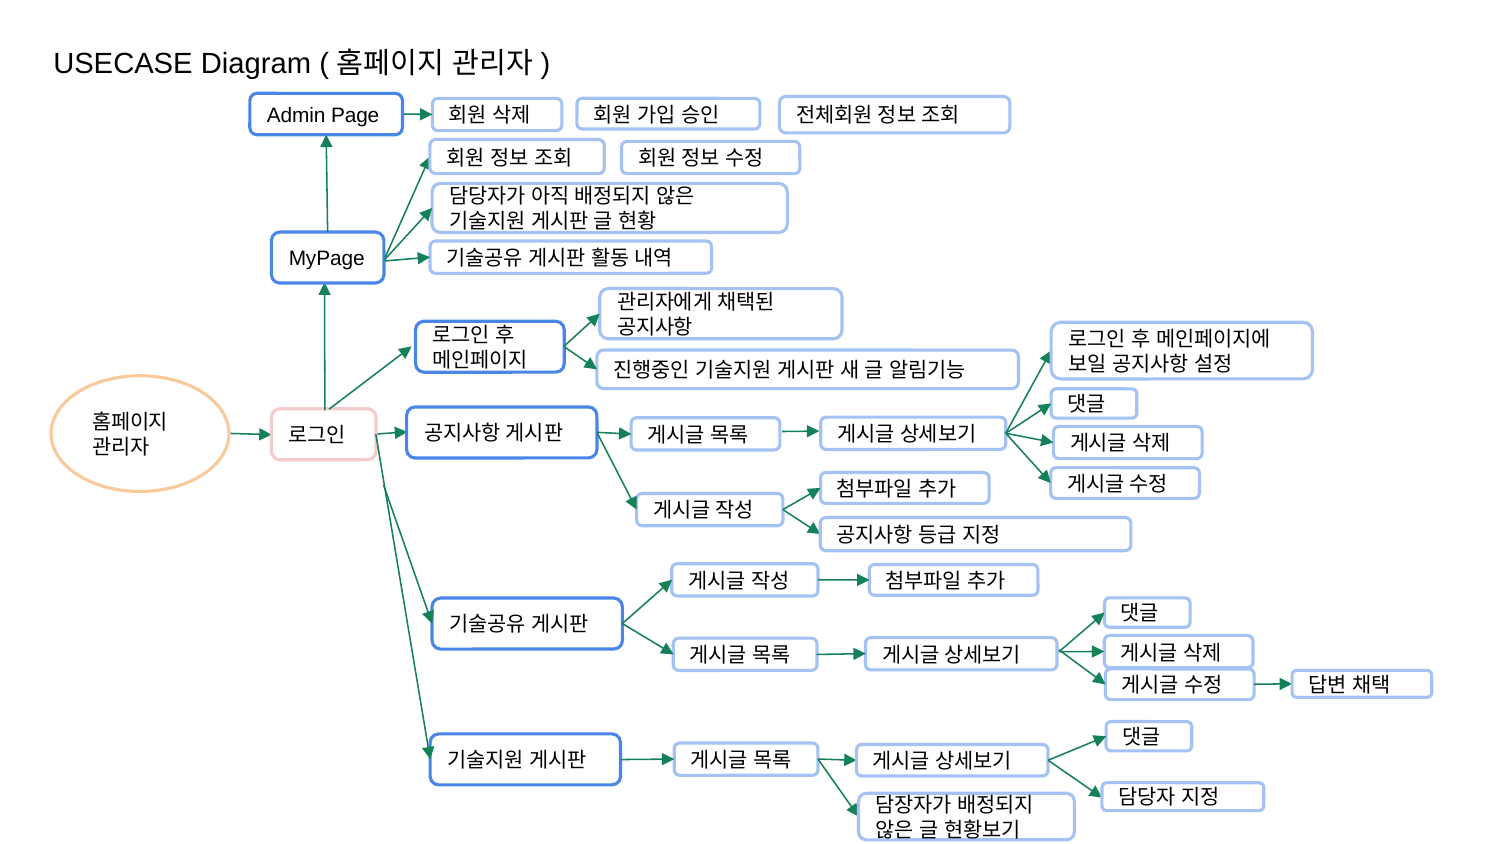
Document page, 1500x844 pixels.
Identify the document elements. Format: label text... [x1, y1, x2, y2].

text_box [563, 353, 598, 370]
text_box 댓글 [1057, 388, 1137, 419]
text_box 게시글 삭제 [1109, 635, 1254, 668]
text_box 게시글 수정 [1050, 467, 1200, 499]
text_box 회원 정보 조회 [429, 139, 605, 174]
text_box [621, 631, 674, 655]
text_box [1005, 441, 1051, 484]
text_box 담당자가 아직 배정되지 않은 기술지원 게시판 글 현황 [435, 183, 788, 233]
text_box 기술공유 게시판 [435, 598, 616, 650]
text_box 회원 가입 승인 [576, 98, 760, 129]
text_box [1005, 350, 1052, 434]
text_box 로그인 [271, 408, 377, 460]
text_box 회원 삭제 [432, 98, 562, 131]
text_box 게시글 삭제 [1056, 426, 1203, 459]
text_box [596, 432, 637, 510]
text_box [384, 207, 433, 257]
text_box 게시글 수정 [1105, 668, 1255, 700]
text_box 공지사항 게시판 [406, 406, 597, 458]
text_box 전체회원 정보 조회 [779, 96, 1010, 133]
text_box 기술지원 게시판 [430, 733, 621, 785]
text_box 게시글 작성 [671, 563, 819, 597]
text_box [385, 156, 431, 206]
text_box 게시글 상세보기 [865, 637, 1053, 670]
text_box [1058, 612, 1105, 649]
text_box 댓글 [1106, 721, 1192, 751]
title USECASE Diagram (홈페이지 관리자) [38, 28, 735, 113]
text_box 관리자에게 채택된 공지사항 [599, 288, 842, 339]
text_box 홈페이지 관리자 [51, 375, 229, 492]
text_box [621, 579, 673, 624]
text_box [782, 509, 821, 535]
text_box 로그인 후 메인페이지 [415, 321, 558, 373]
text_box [1058, 649, 1106, 685]
text_box 게시글 상세보기 [856, 744, 1042, 776]
text_box 답변 채택 [1292, 670, 1432, 698]
text_box 첨부파일 추가 [820, 472, 990, 504]
text_box 공지사항 등급 지정 [820, 517, 1131, 551]
text_box Admin Page [249, 93, 403, 135]
text_box 게시글 목록 [674, 743, 818, 776]
text_box 게시글 작성 [636, 493, 777, 526]
text_box 게시글 상세보기 [820, 417, 1000, 450]
text_box 댓글 [1104, 597, 1191, 628]
text_box 게시글 목록 [673, 638, 818, 671]
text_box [817, 758, 859, 818]
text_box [1047, 759, 1103, 798]
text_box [384, 256, 431, 262]
text_box MyPage [271, 232, 384, 284]
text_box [375, 433, 431, 760]
text_box 로그인 후 메인페이지에 보일 공지사항 설정 [1051, 322, 1313, 379]
text_box 담장자가 배정되지 않은 글 현황보기 [858, 793, 1075, 840]
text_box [782, 487, 821, 509]
text_box 진행중인 기술지원 게시판 새 글 알림기능 [596, 350, 1003, 389]
text_box 회원 정보 수정 [621, 141, 800, 174]
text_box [328, 346, 412, 410]
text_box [563, 313, 601, 347]
text_box 기술공유 게시판 활동 내역 [430, 241, 712, 274]
text_box 게시글 목록 [631, 417, 780, 450]
text_box 담당자 지정 [1101, 782, 1264, 811]
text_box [1047, 735, 1107, 761]
text_box 첨부파일 추가 [869, 564, 1038, 596]
